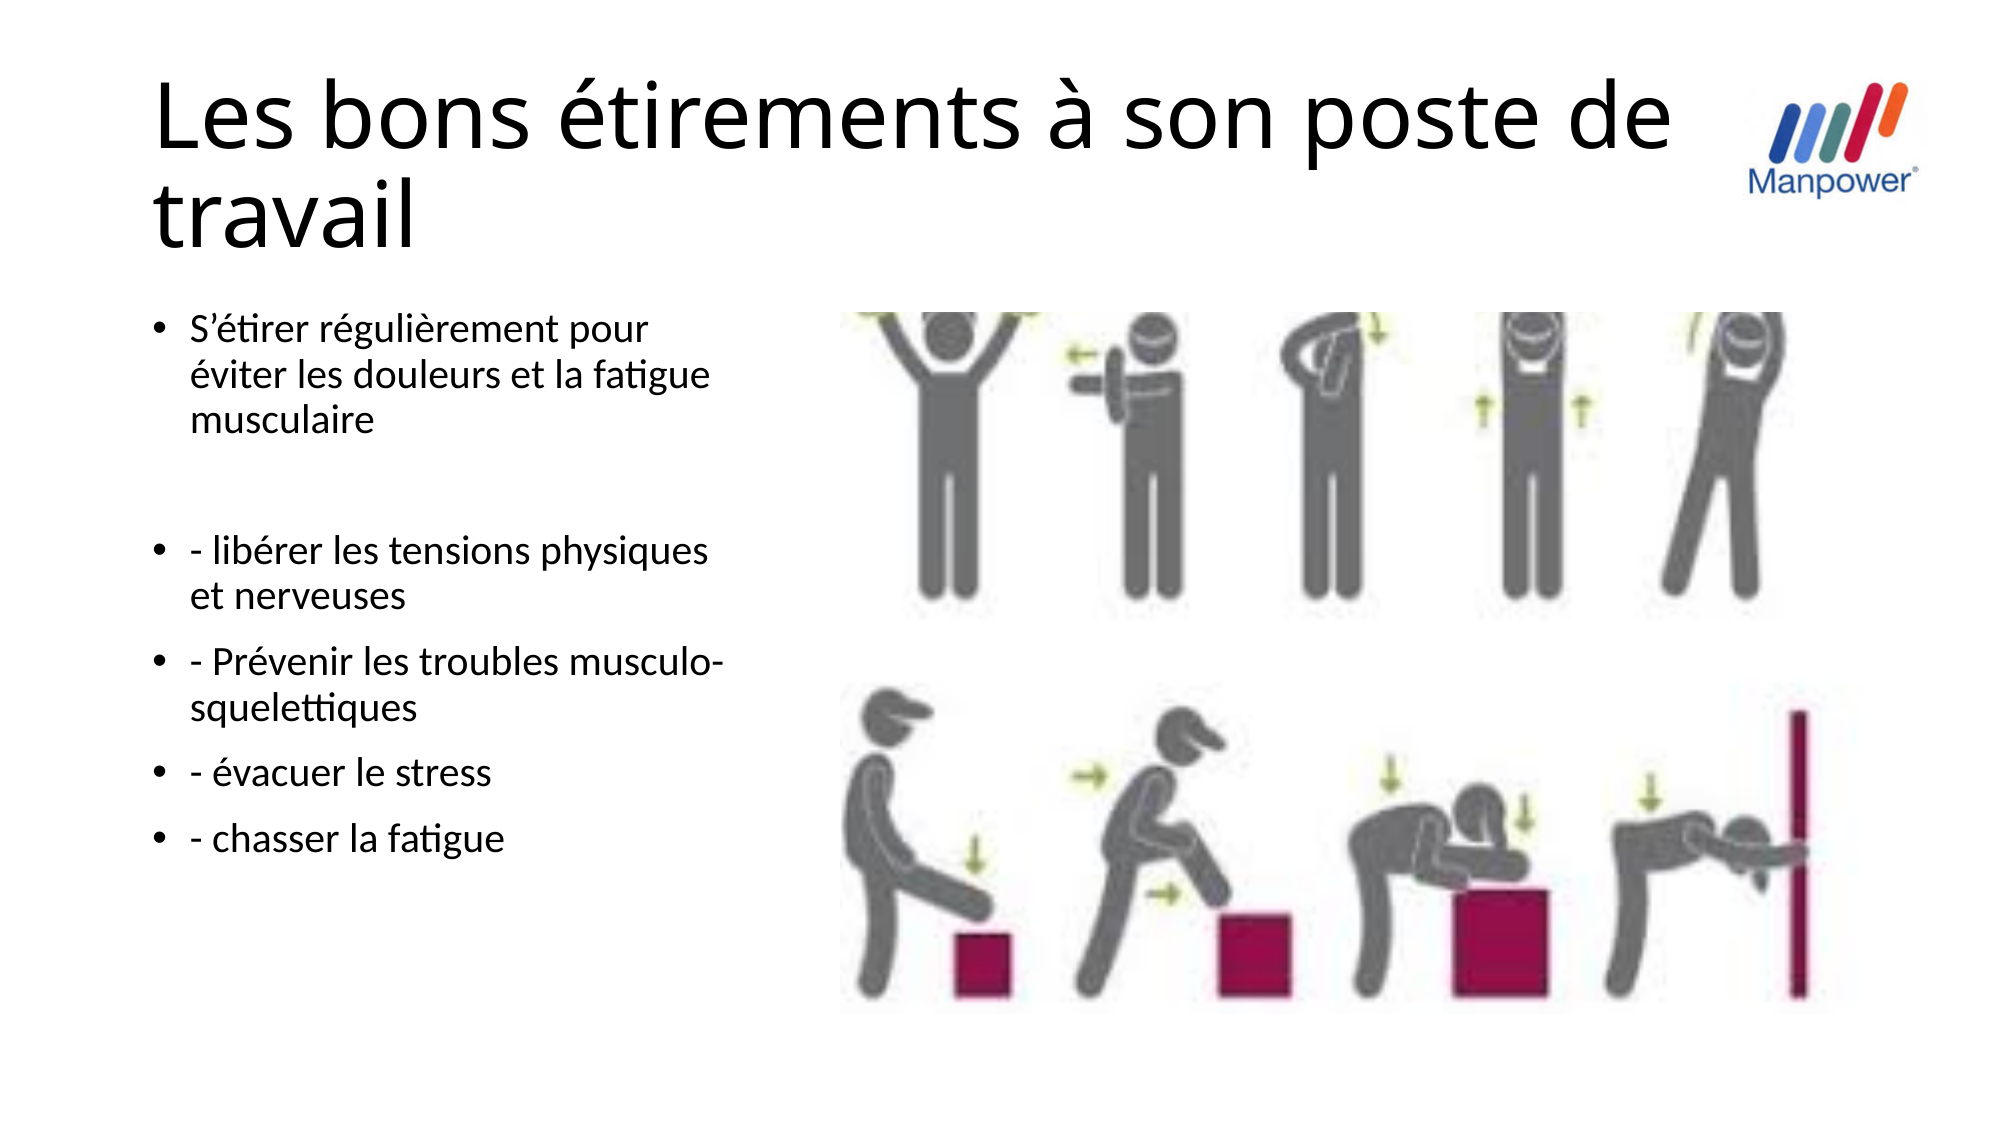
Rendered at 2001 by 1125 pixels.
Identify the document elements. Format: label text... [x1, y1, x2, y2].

list S’étirer régulièrement pour éviter les douleurs et la fatigue musculaire - libérer les tensions physiques et nerveuses - Prévenir les troubles musculo-squelettiques - évacuer le stress - chasser la fatigue [137, 299, 761, 1014]
picture [1728, 37, 1936, 245]
picture [839, 312, 1863, 1014]
title Les bons étirements à son poste de travail [137, 59, 1863, 278]
